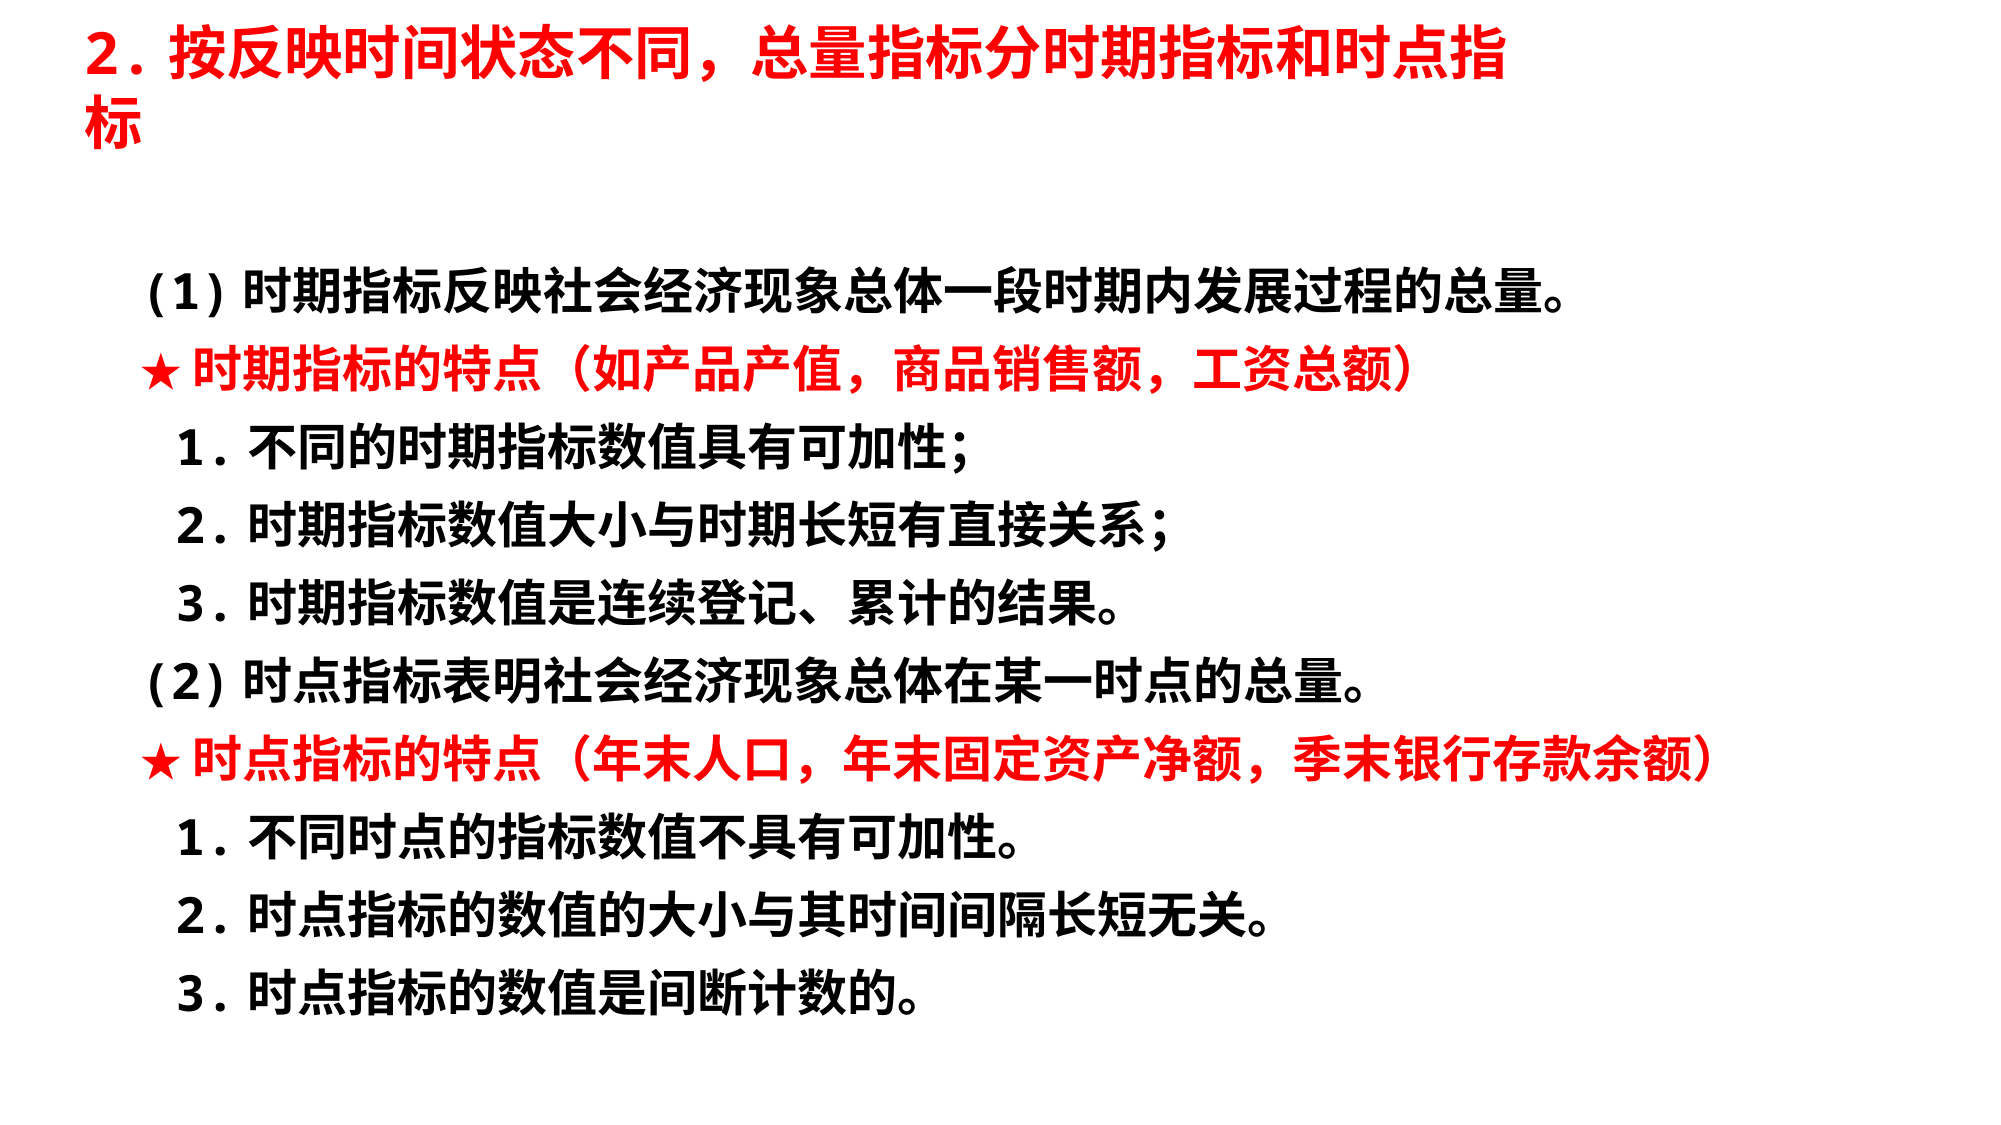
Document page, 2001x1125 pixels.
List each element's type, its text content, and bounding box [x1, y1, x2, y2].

title (1)时期指标反映社会经济现象总体一段时期内发展过程的总量。 ★ 时期指标的特点（如产品产值，商品销售额，工资总额） 1.不同的时期指标数值具有可加性； 2.时期指标数值大小与时期长短有直接关系； 3.时期指标数值是连续登记、累计的结果。 (2)时点指标表明社会经济现象总体在某一时点的总量。 ★ 时点指标的特点（年末人口，年末固定资产净额，季末银行存款余额） 1.不同时点的指标数值不具有可加性。 2.时点指标的数值的大小与其时间间隔长短无关。 3.时点指标的数值是间断计数的。 [125, 225, 1886, 1038]
text_box 2.按反映时间状态不同，总量指标分时期指标和时点指标 [69, 8, 1570, 164]
